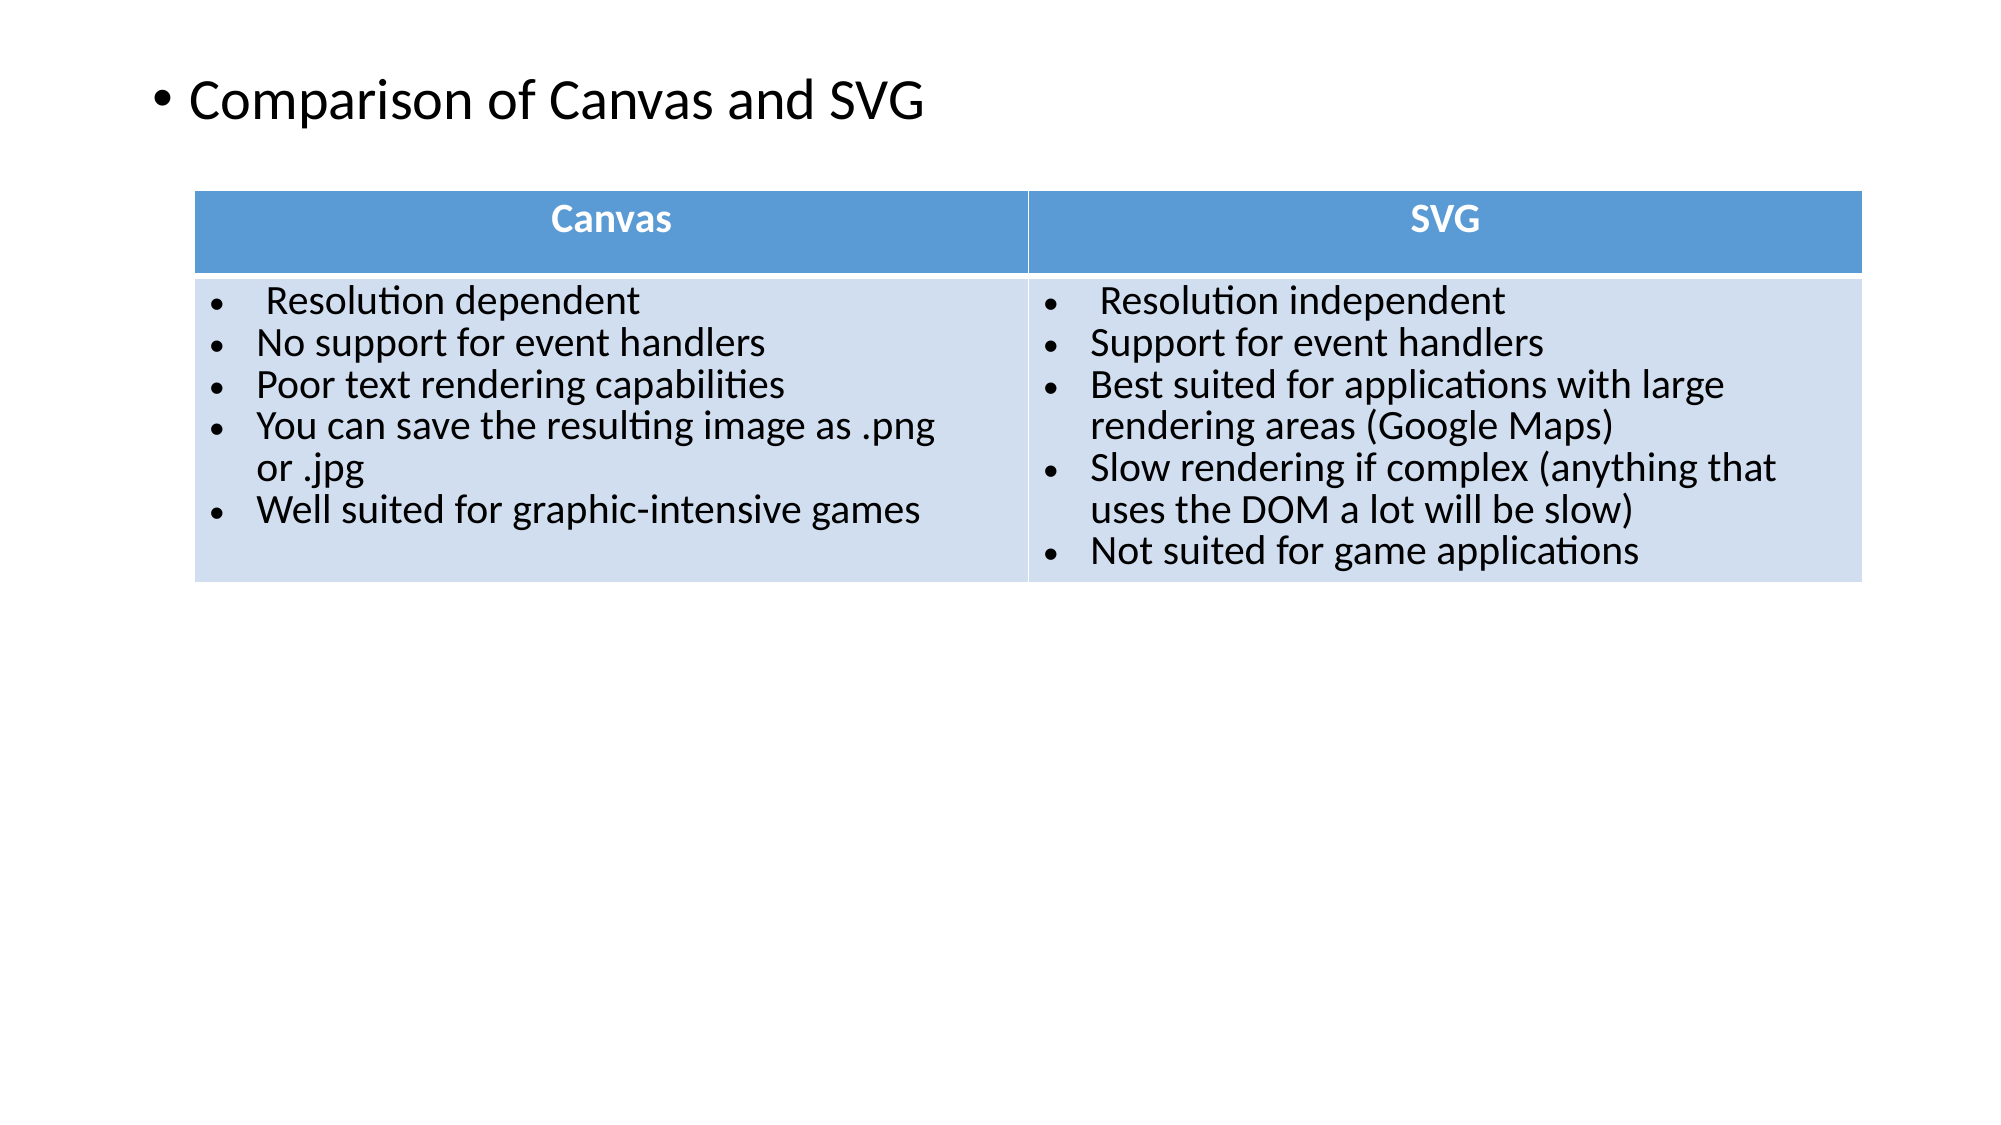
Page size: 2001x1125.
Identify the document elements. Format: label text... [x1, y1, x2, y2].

table_cell Resolution independent Support for event handlers Best suited for applications with large rendering areas (Google Maps) Slow rendering if complex (anything that uses the DOM a lot will be slow) Not suited for game applications [1029, 279, 1862, 582]
list Comparison of Canvas and SVG [137, 61, 1863, 1014]
table_header SVG [1029, 191, 1862, 273]
table_cell Resolution dependent No support for event handlers Poor text rendering capabilities You can save the resulting image as .png or .jpg Well suited for graphic-intensive games [195, 279, 1028, 582]
table_header Canvas [195, 191, 1028, 273]
